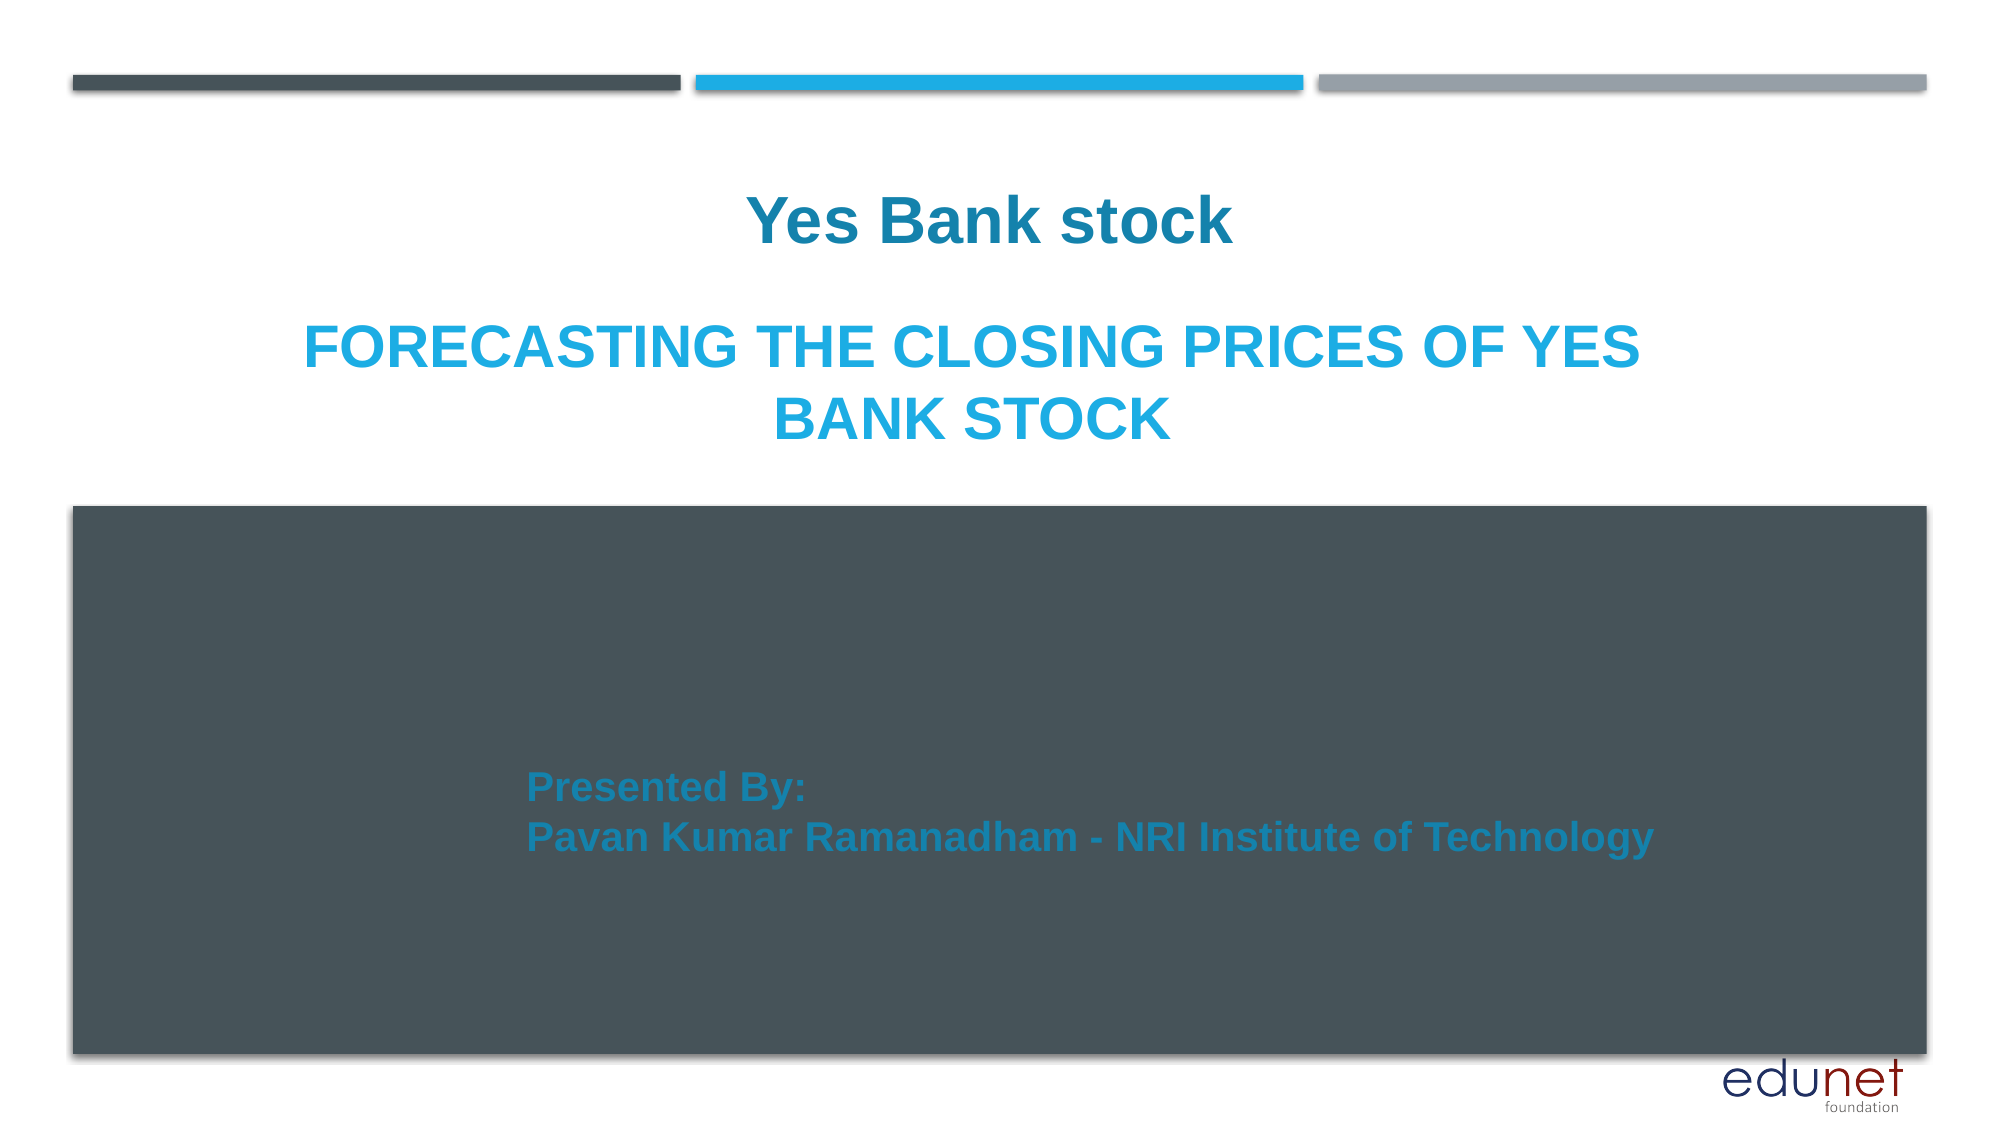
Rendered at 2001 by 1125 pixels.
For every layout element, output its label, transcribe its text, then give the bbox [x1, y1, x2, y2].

text_box Presented By: Pavan Kumar Ramanadham - NRI Institute of Technology [511, 752, 1821, 868]
picture [1719, 1056, 1905, 1116]
title forecasting the closing prices of Yes Bank stock [222, 298, 1723, 460]
text_box Yes Bank stock [0, 169, 2000, 265]
